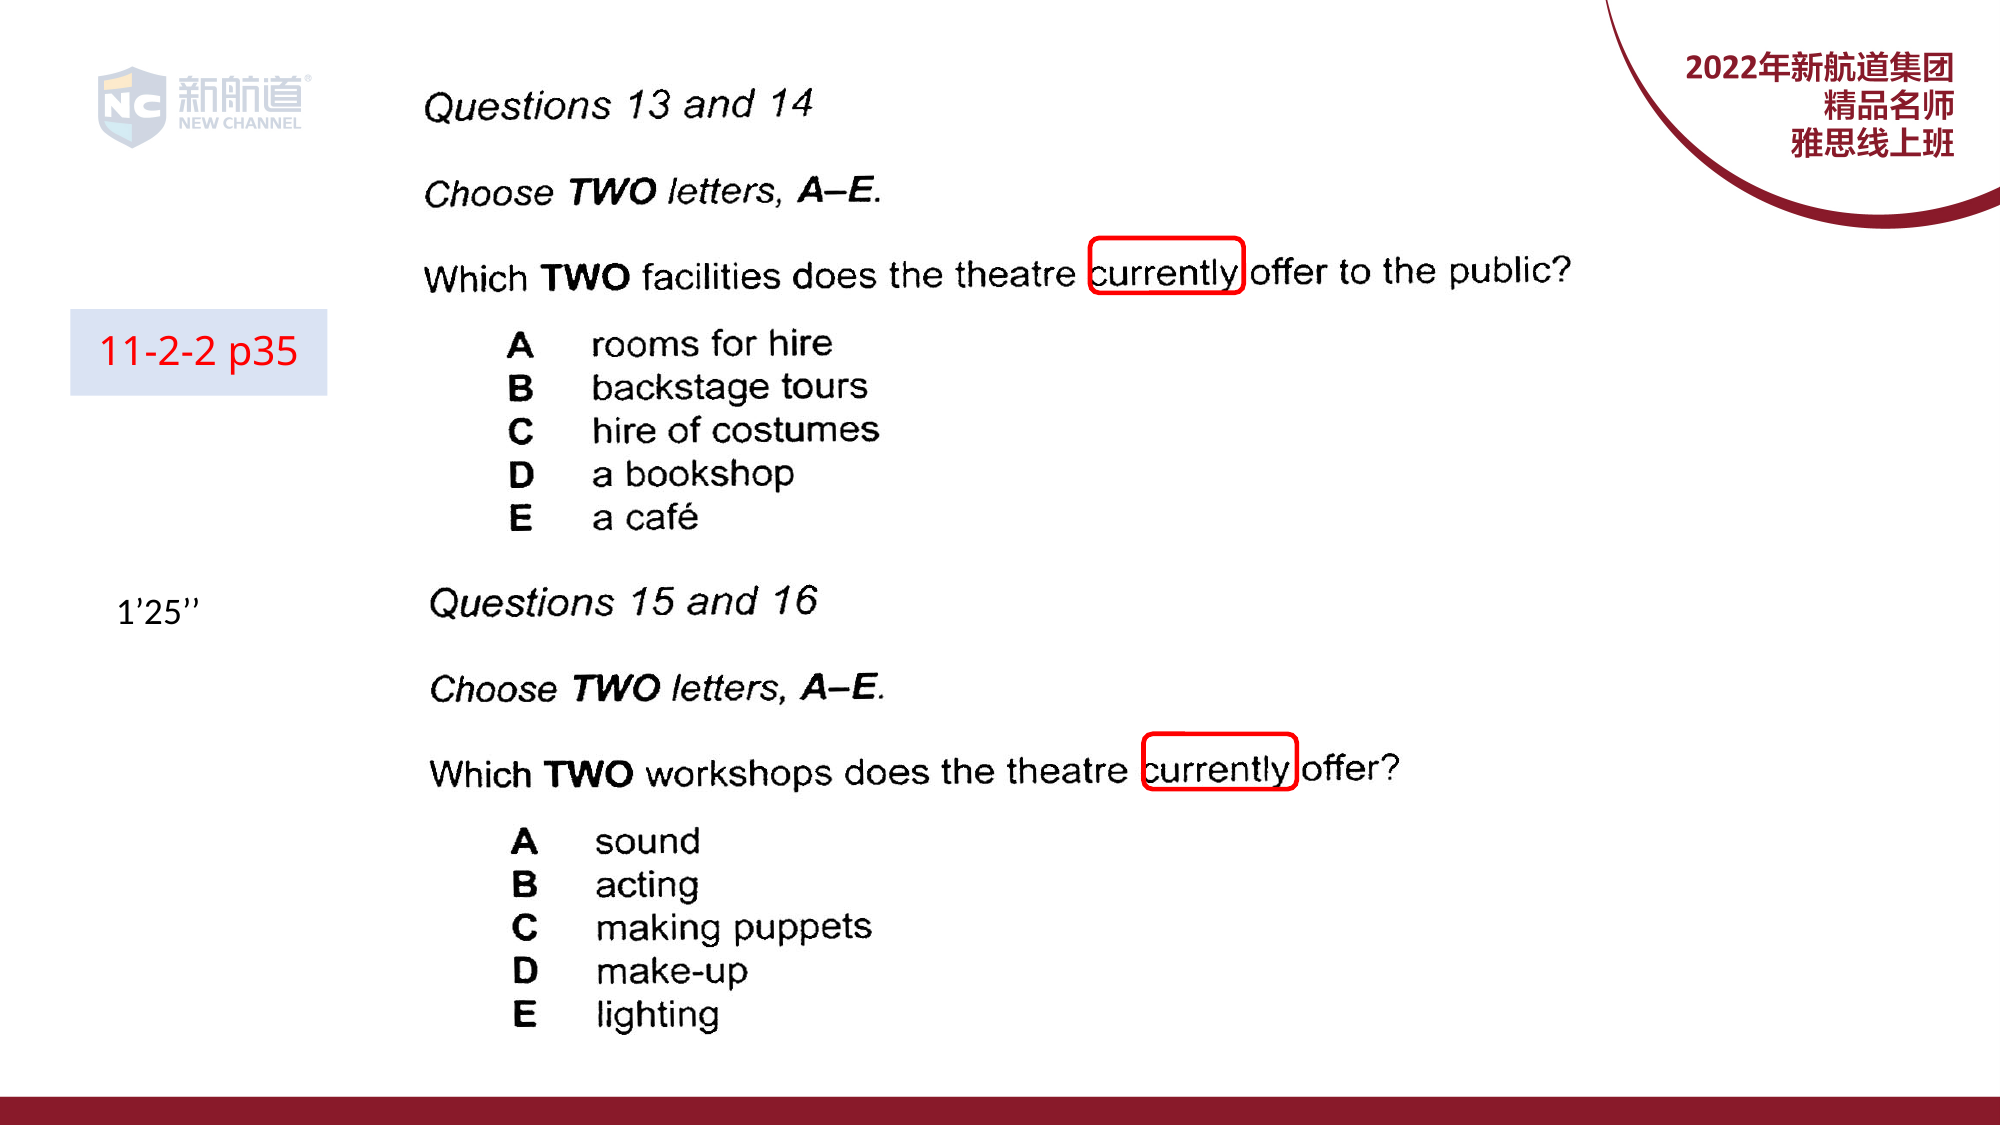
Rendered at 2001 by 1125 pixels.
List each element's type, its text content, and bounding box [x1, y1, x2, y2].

picture [0, 0, 2000, 1125]
title 11-2-2 p35 [70, 309, 328, 396]
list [381, 76, 1602, 1071]
text_box 1’25’’ [101, 580, 216, 640]
